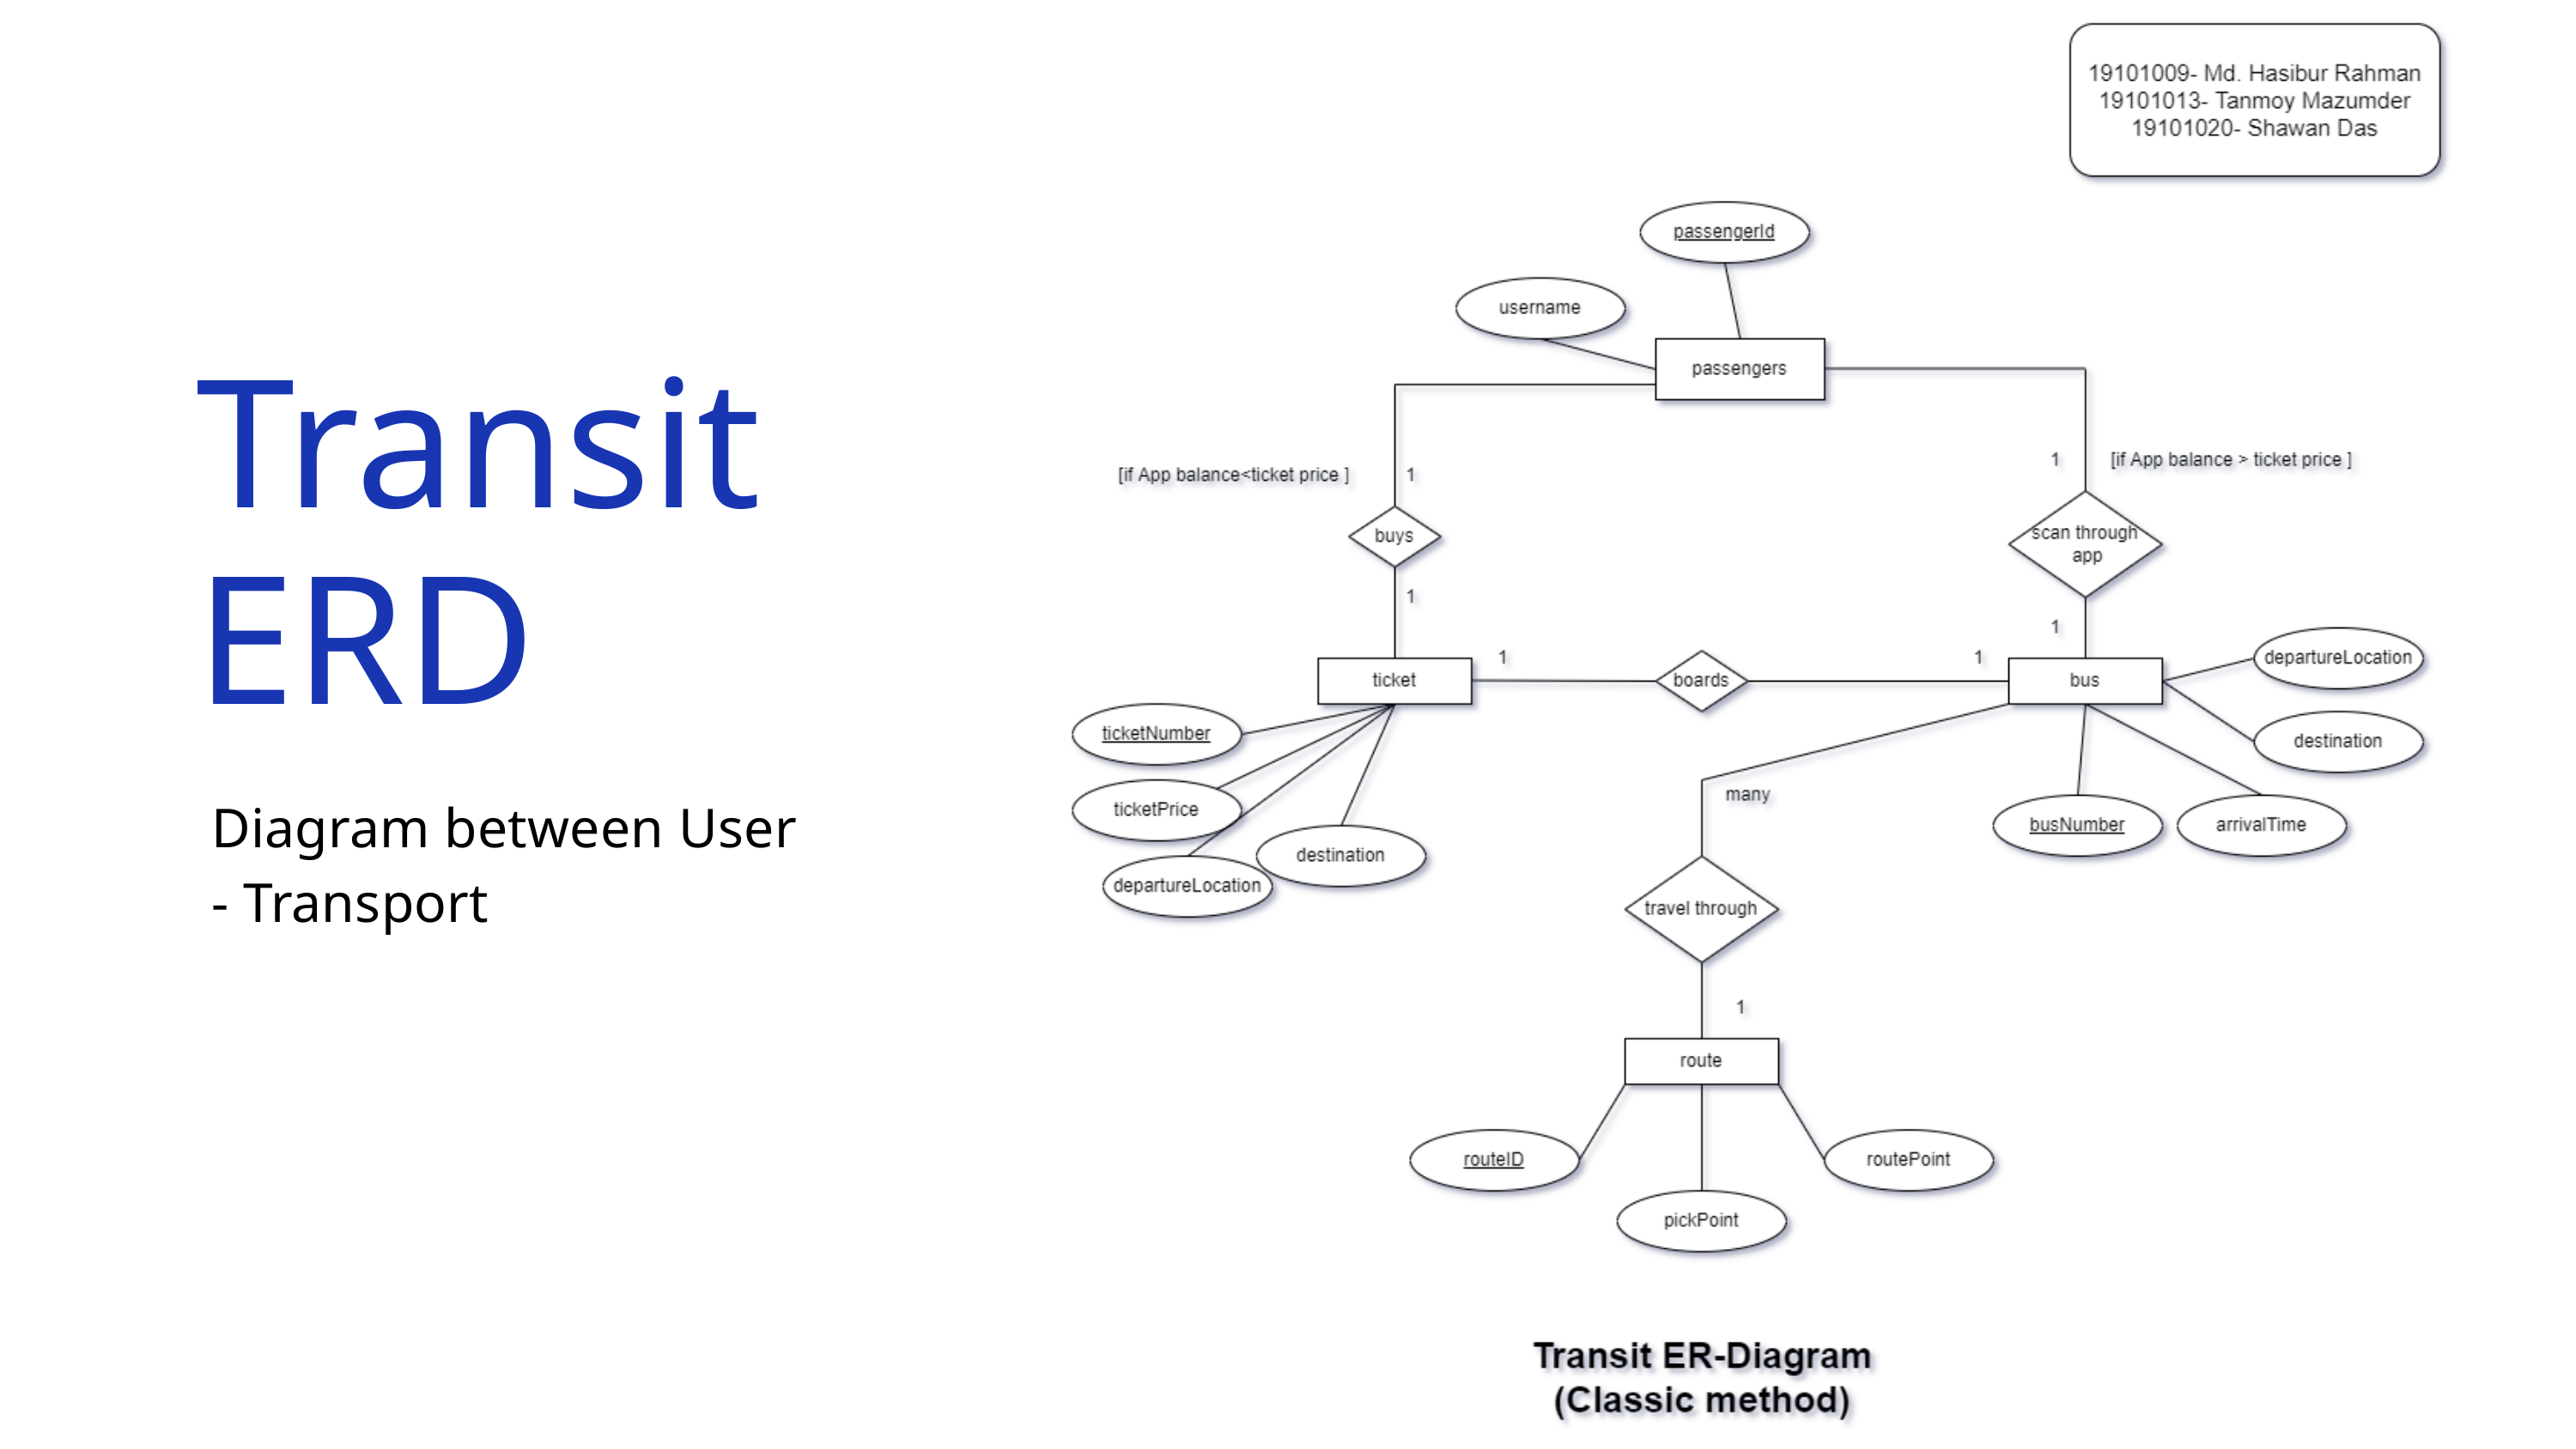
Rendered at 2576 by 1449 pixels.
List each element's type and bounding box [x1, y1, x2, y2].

picture [1012, 0, 2470, 1449]
text_box [196, 346, 813, 931]
